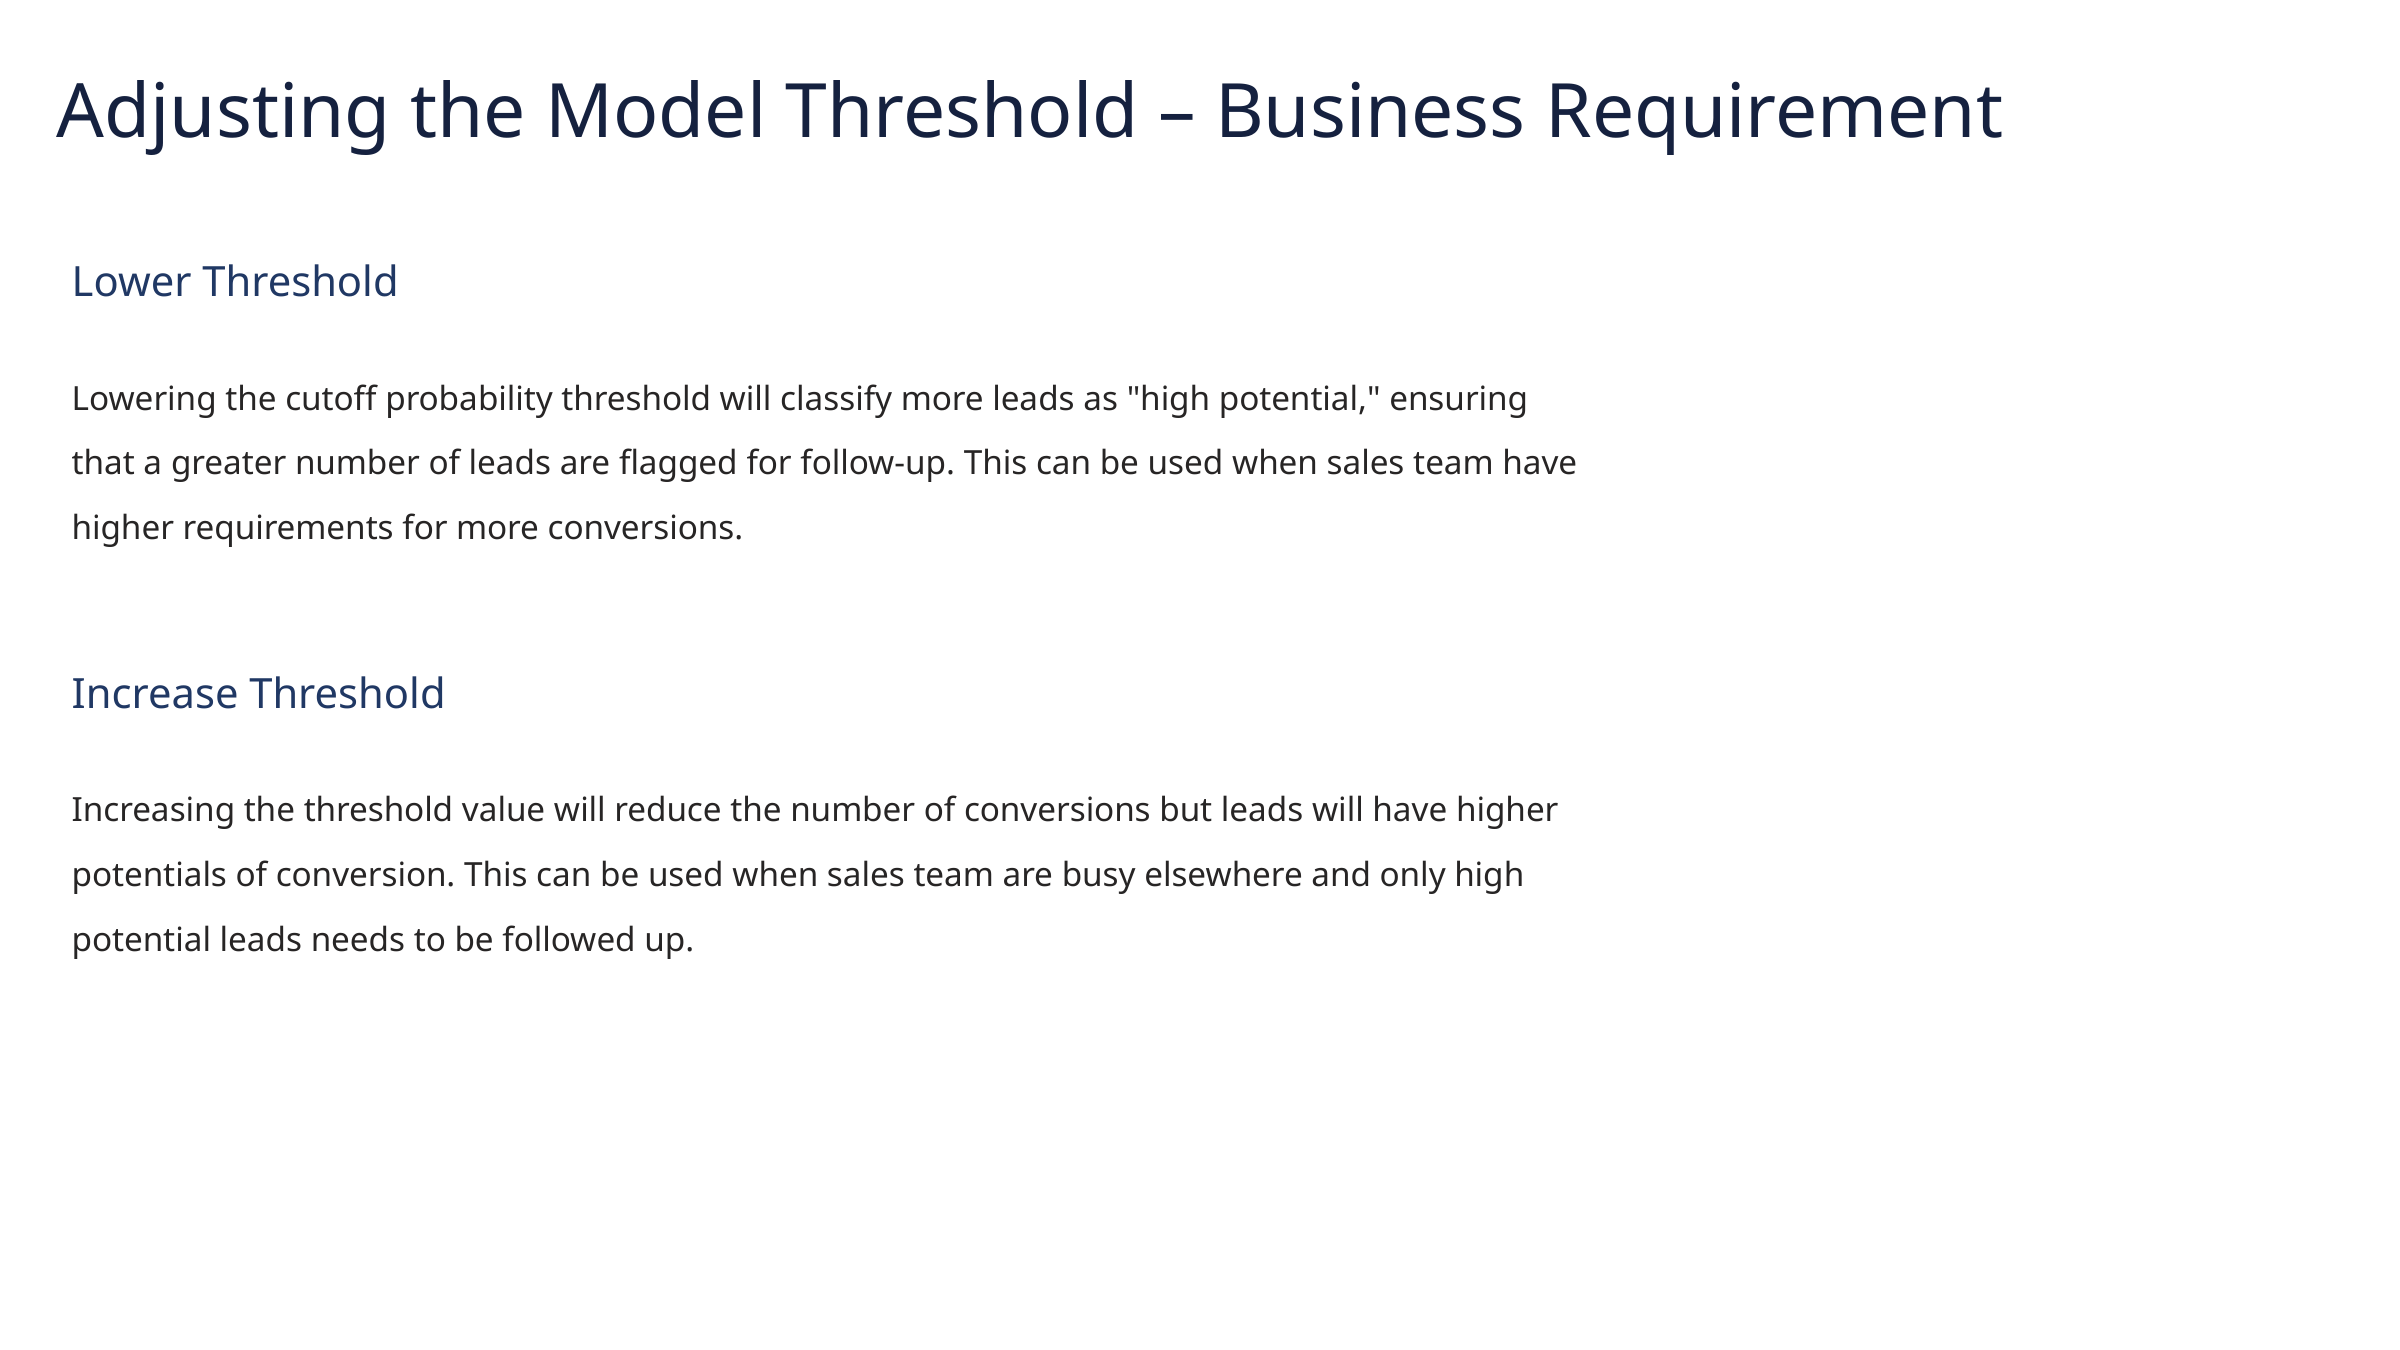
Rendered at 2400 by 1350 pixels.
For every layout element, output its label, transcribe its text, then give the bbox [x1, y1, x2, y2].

text_box Increasing the threshold value will reduce the number of conversions but leads will have higher potentials of conversion. This can be used when sales team are busy elsewhere and only high potential leads needs to be followed up. [56, 756, 1600, 951]
text_box Adjusting the Model Threshold – Business Requirement [41, 11, 2178, 165]
text_box Lowering the cutoff probability threshold will classify more leads as "high potential," ensuring that a greater number of leads are flagged for follow-up. This can be used when sales team have higher requirements for more conversions. [56, 344, 1600, 539]
text_box Lower Threshold [56, 253, 589, 321]
text_box Increase Threshold [56, 665, 589, 732]
